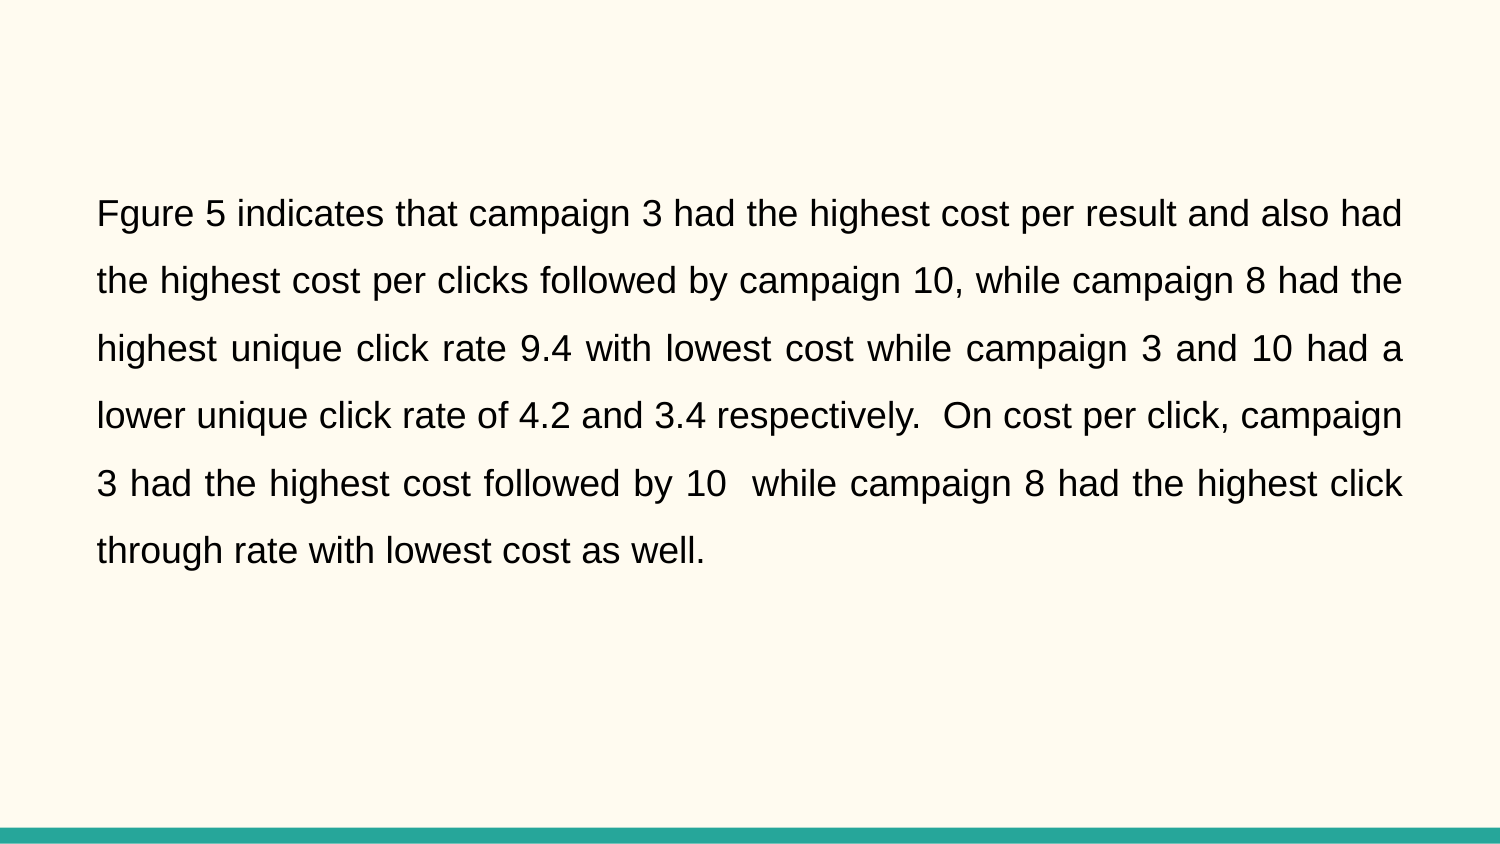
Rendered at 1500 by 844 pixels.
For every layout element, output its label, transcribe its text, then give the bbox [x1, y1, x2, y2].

list Fgure 5 indicates that campaign 3 had the highest cost per result and also had the highest cost per clicks followed by campaign 10, while campaign 8 had the highest unique click rate 9.4 with lowest cost while campaign 3 and 10 had a lower unique click rate of 4.2 and 3.4 respectively. On cost per click, campaign 3 had the highest cost followed by 10 while campaign 8 had the highest click through rate with lowest cost as well. [81, 151, 1419, 597]
